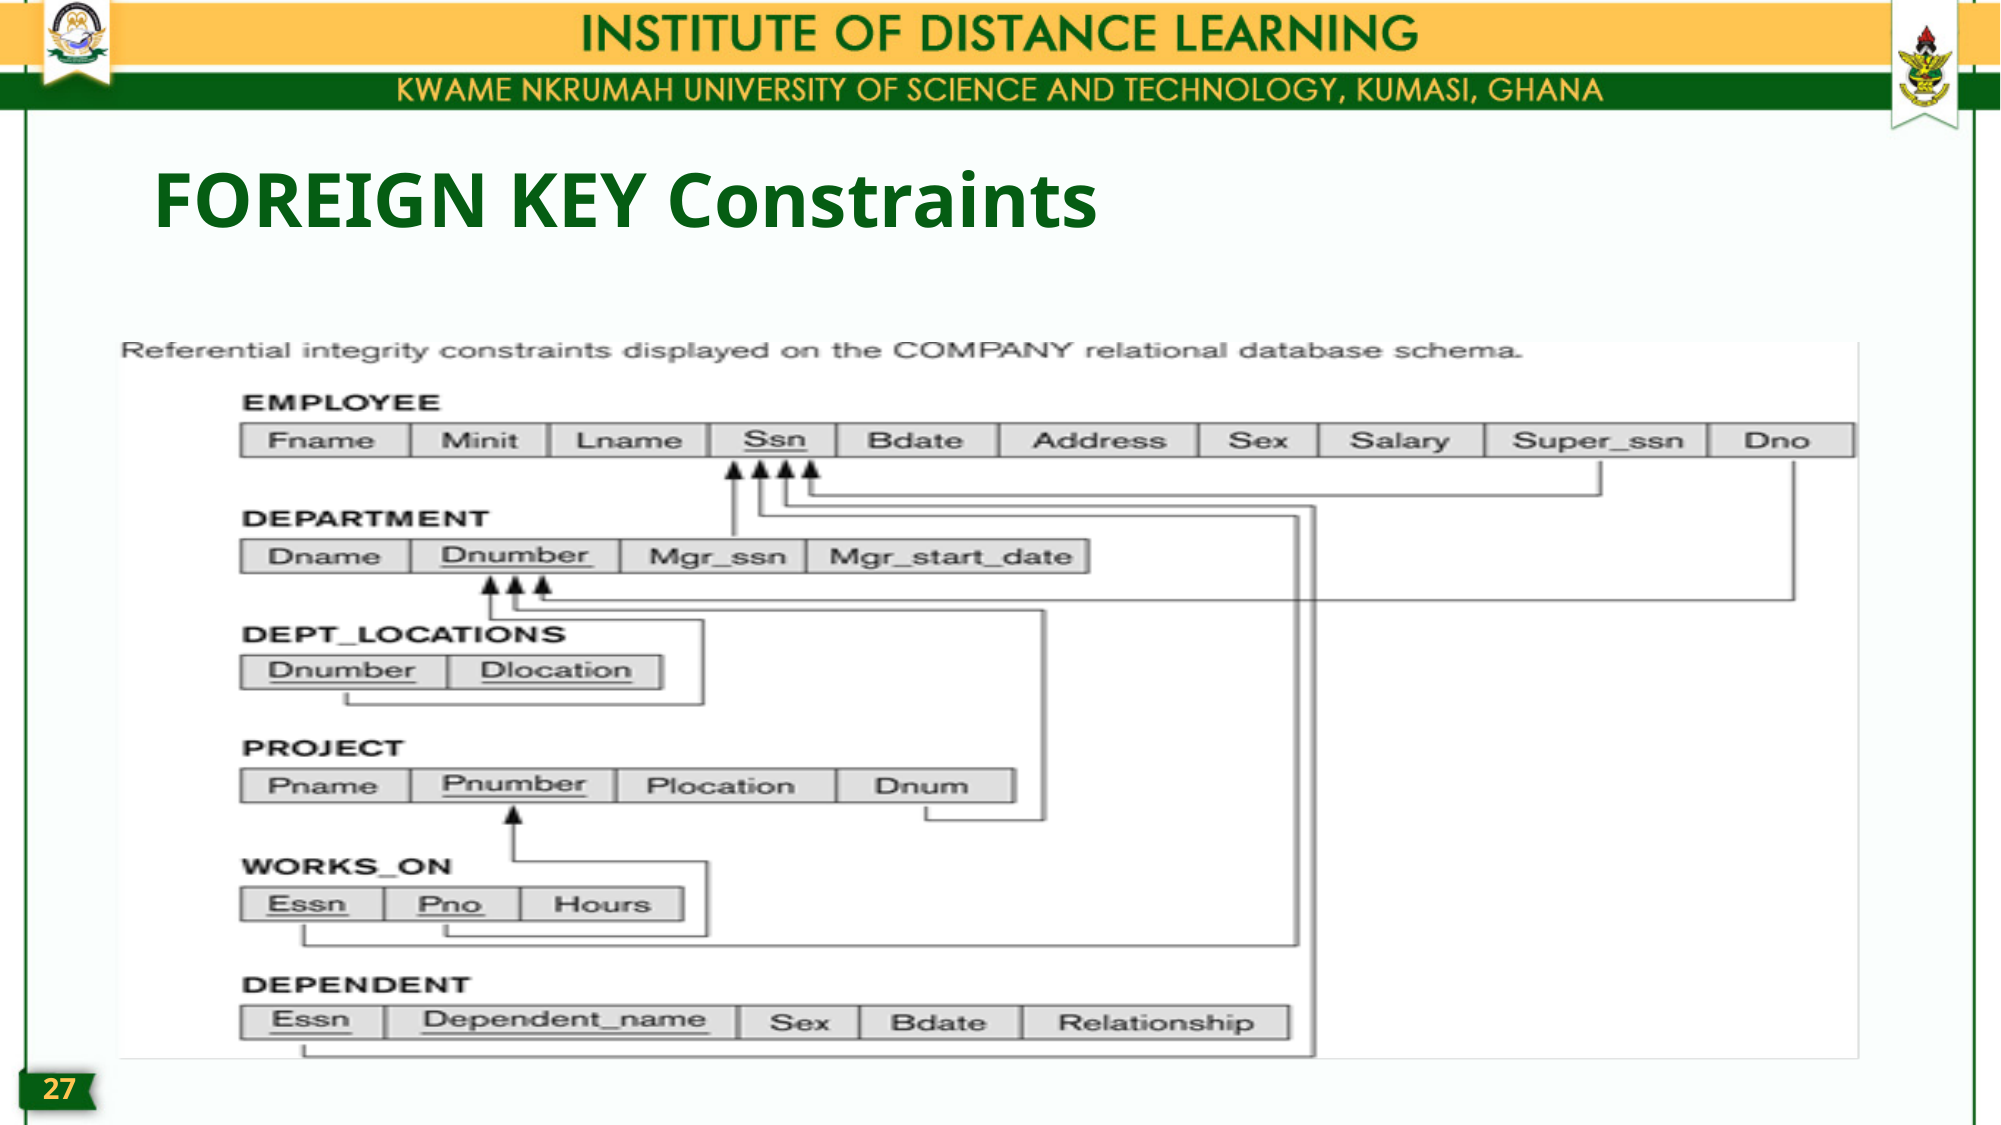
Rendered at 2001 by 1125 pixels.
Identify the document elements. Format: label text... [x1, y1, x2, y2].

picture [0, 0, 2001, 1125]
title FOREIGN KEY Constraints [137, 129, 1863, 278]
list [91, 342, 1863, 1061]
slide_number 26 [24, 1060, 92, 1121]
